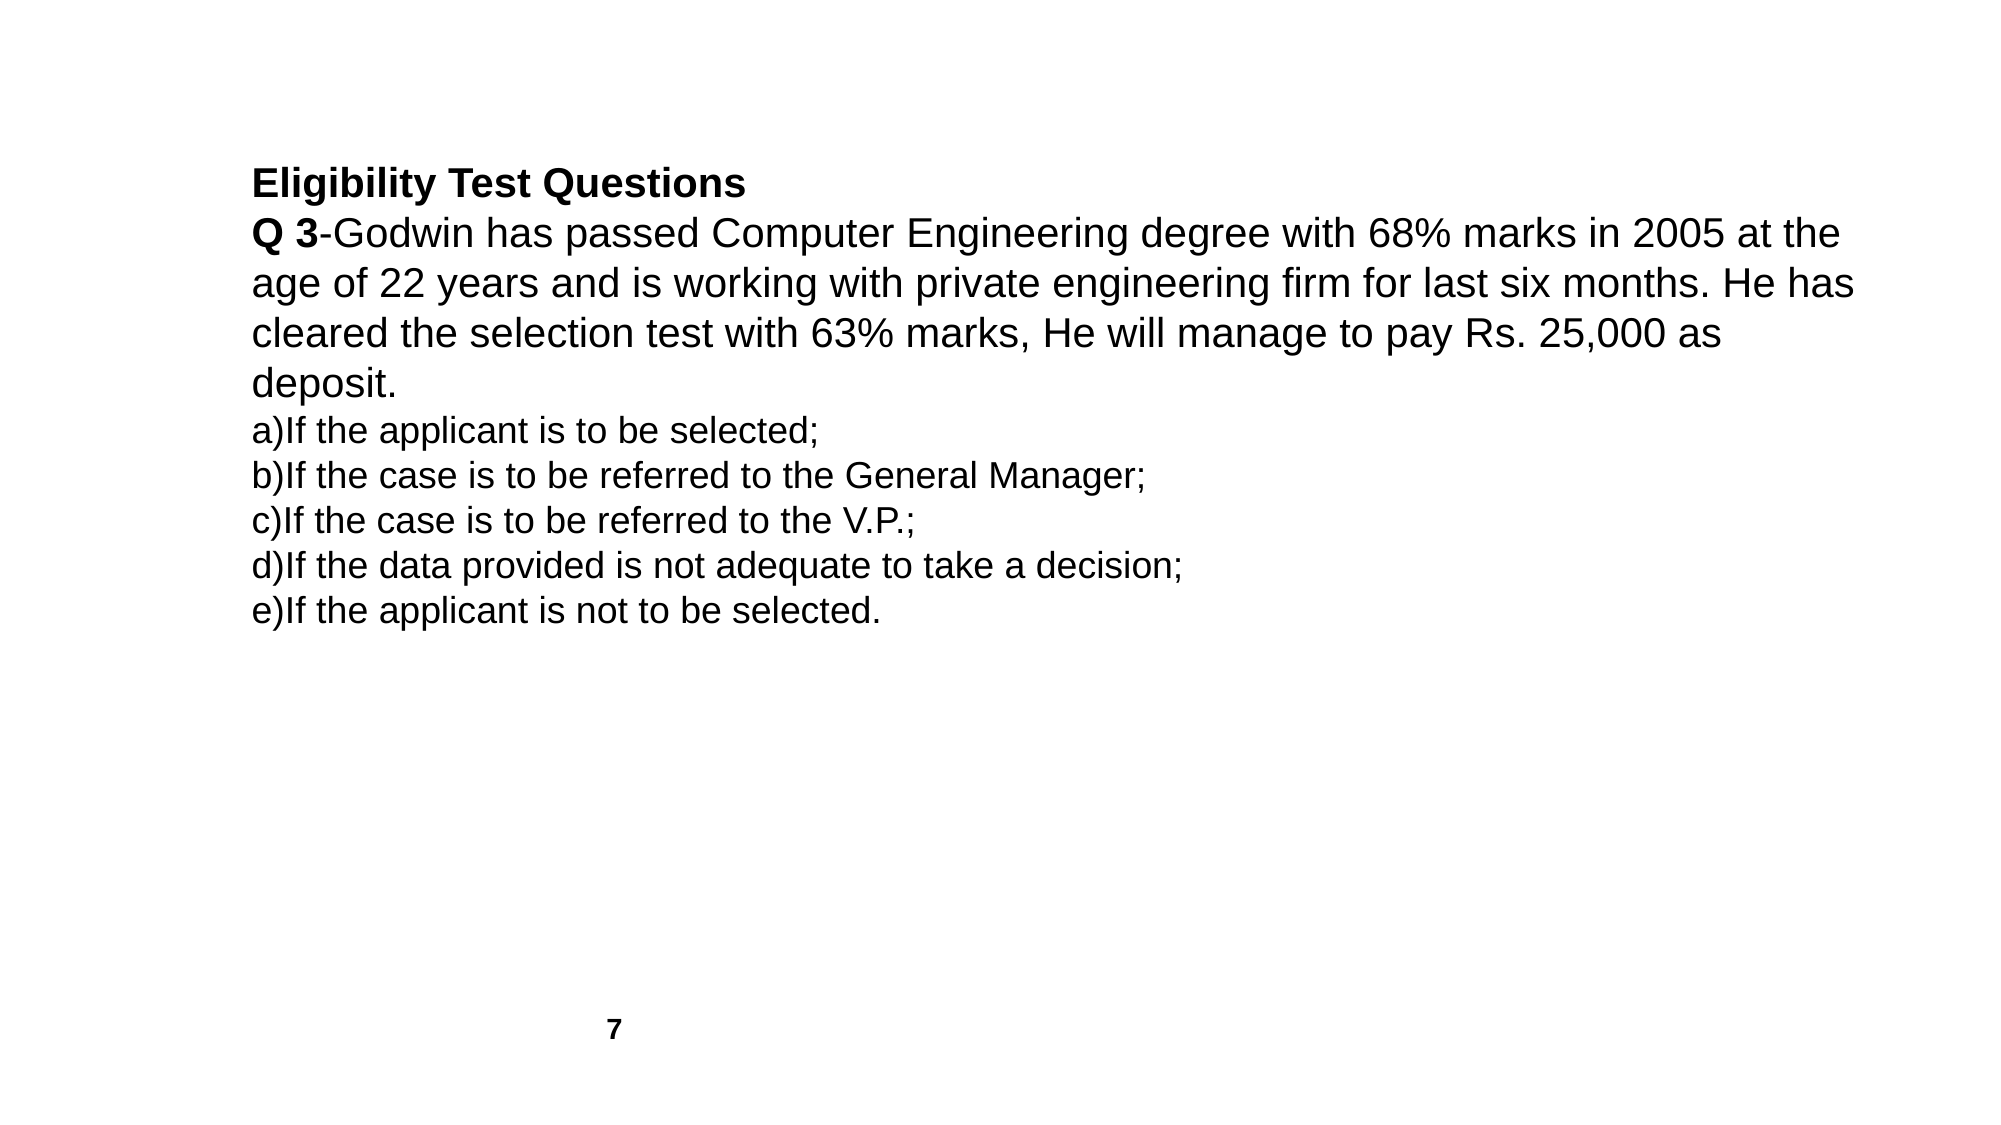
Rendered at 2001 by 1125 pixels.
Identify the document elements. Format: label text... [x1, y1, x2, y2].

text_box Eligibility Test Questions Q 3-Godwin has passed Computer Engineering degree with 68% marks in 2005 at the age of 22 years and is working with private engineering firm for last six months. He has cleared the selection test with 63% marks, He will manage to pay Rs. 25,000 as deposit. a)If the applicant is to be selected; b)If the case is to be referred to the General Manager; c)If the case is to be referred to the V.P.; d)If the data provided is not adequate to take a decision; e)If the applicant is not to be selected. 7 [236, 148, 1875, 1125]
